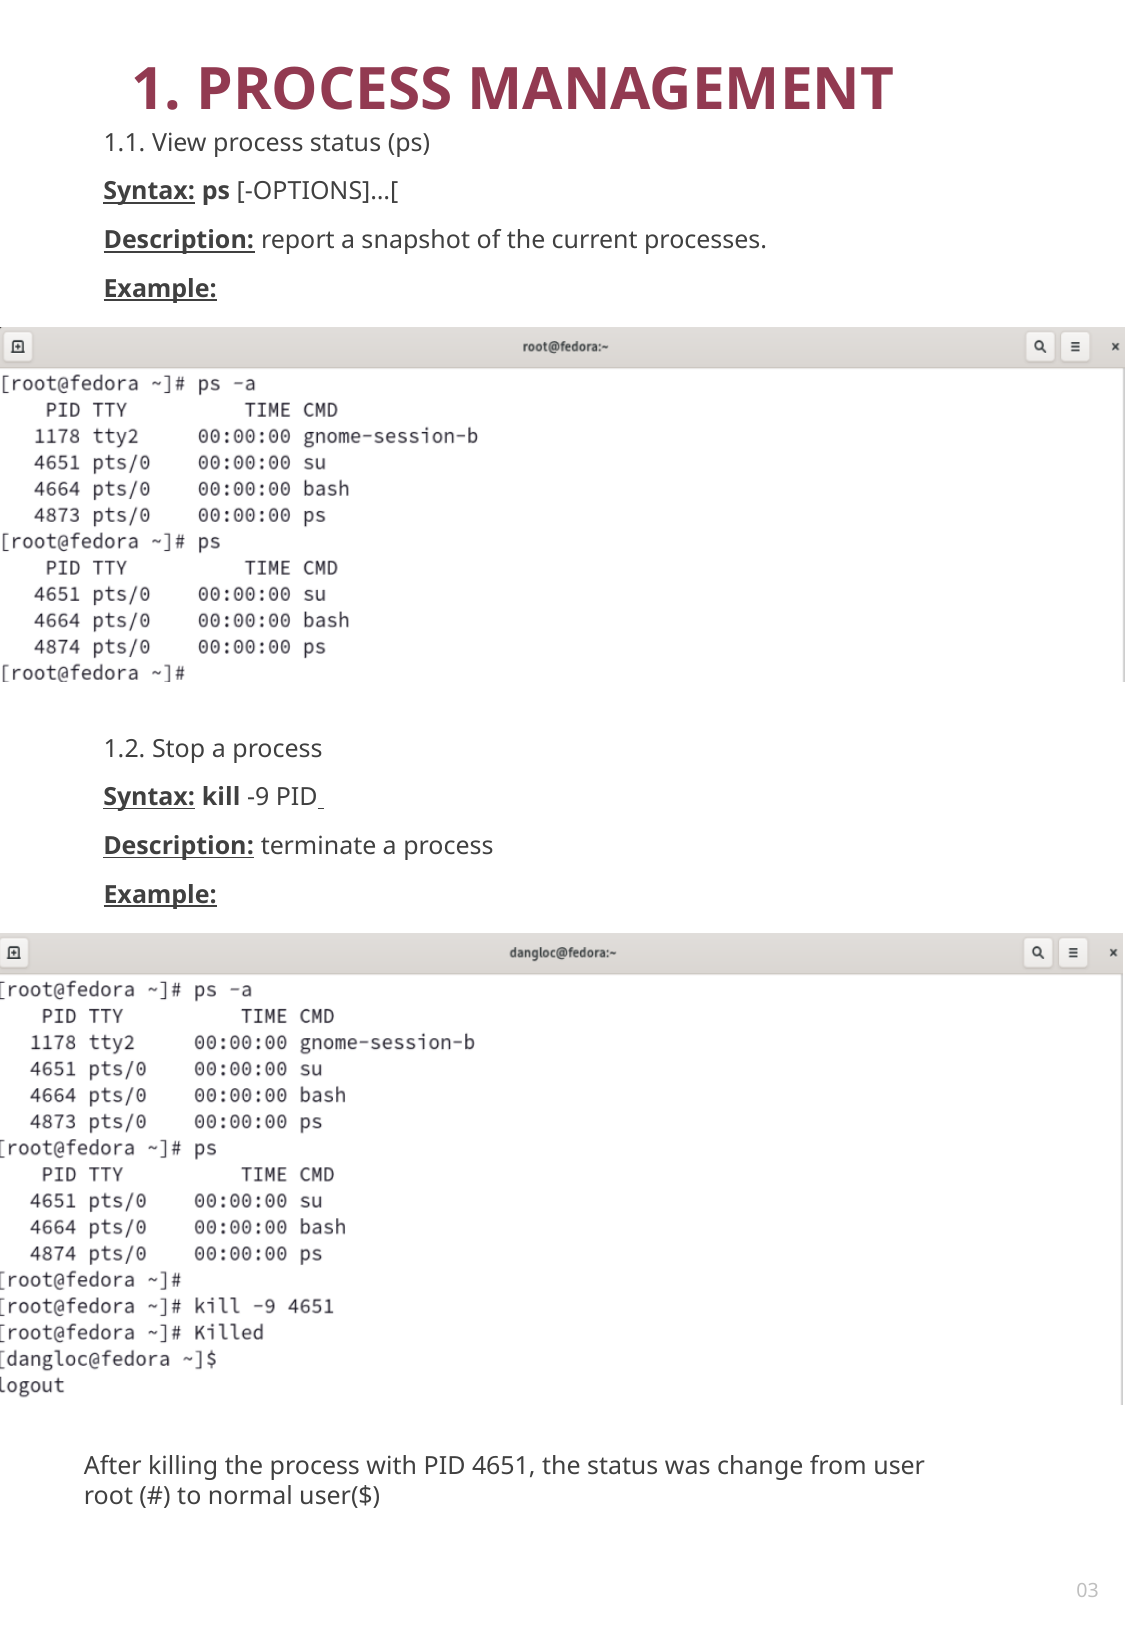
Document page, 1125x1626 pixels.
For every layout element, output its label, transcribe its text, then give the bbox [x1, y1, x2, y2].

text_box After killing the process with PID 4651, the status was change from user root (#) to normal user($) [69, 1442, 988, 1518]
text_box Example: [88, 871, 1099, 916]
text_box Description: report a snapshot of the current processes. [88, 216, 1099, 261]
text_box 1.2. Stop a process [88, 724, 1125, 770]
text_box 1.1. View process status (ps) [88, 118, 1125, 164]
text_box Example: [88, 265, 1099, 310]
text_box 1. PROCESS MANAGEMENT [116, 43, 910, 118]
text_box 03 [1061, 1570, 1123, 1609]
picture [0, 933, 1123, 1405]
text_box Syntax: ps [-OPTIONS]…[ [88, 167, 705, 213]
text_box Description: terminate a process [88, 822, 1125, 867]
text_box Syntax: kill -9 PID [88, 773, 1125, 818]
picture [0, 327, 1125, 683]
